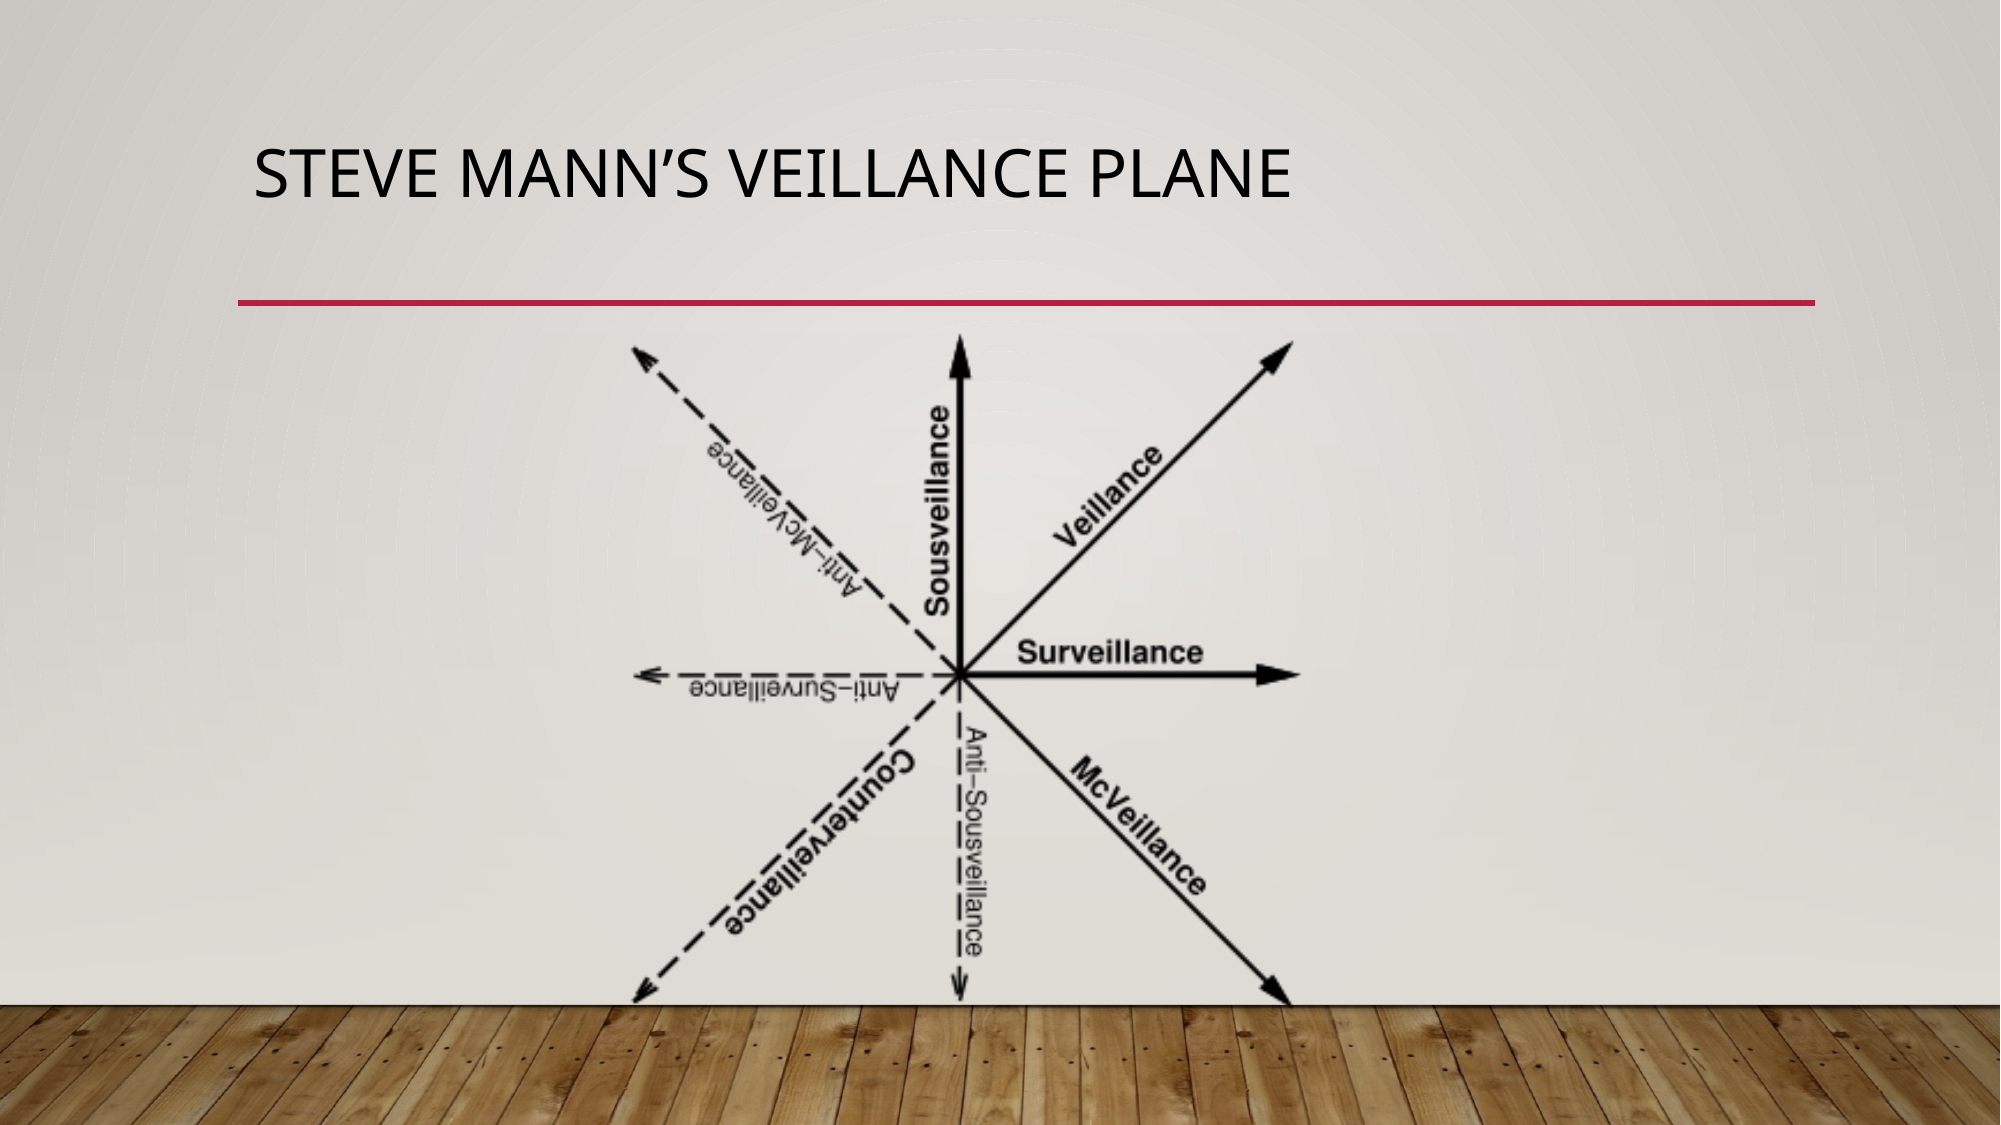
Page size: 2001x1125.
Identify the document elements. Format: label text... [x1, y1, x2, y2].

picture [0, 1005, 2000, 1125]
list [618, 330, 1310, 1020]
title Steve Mann’s Veillance Plane [238, 131, 1814, 305]
